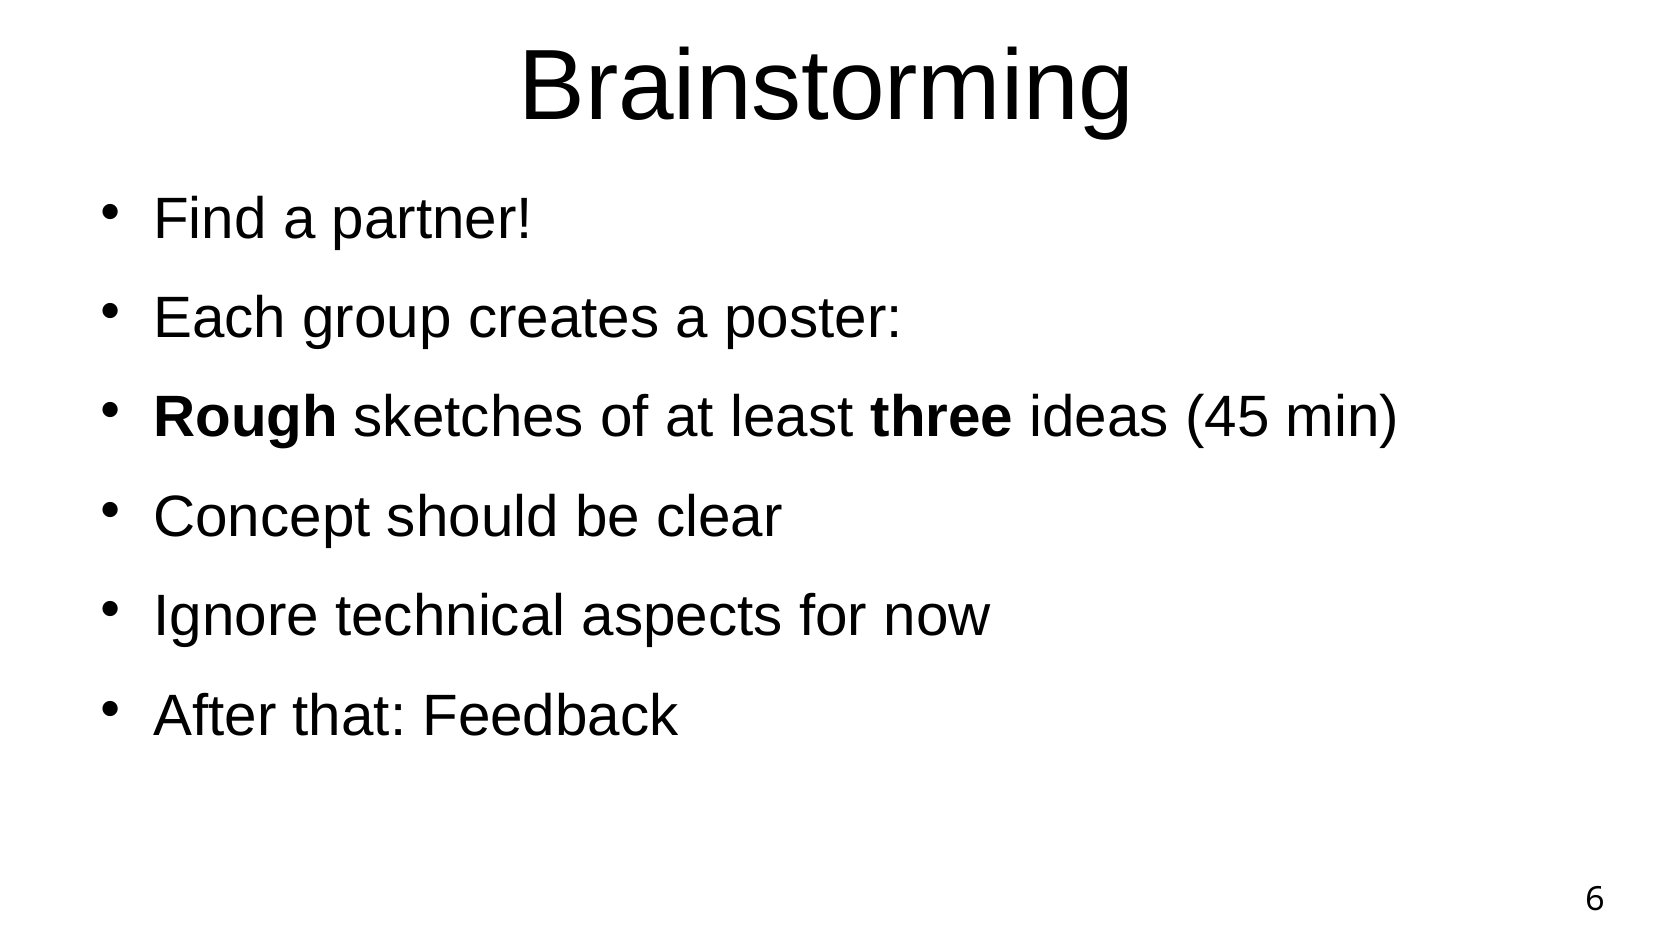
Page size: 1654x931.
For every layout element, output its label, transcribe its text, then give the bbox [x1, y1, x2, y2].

text_box Brainstorming [82, 19, 1571, 140]
text_box Find a partner! Each group creates a poster: Rough sketches of at least three ideas (45 min) Concept should be clear Ignore technical aspects for now After that: Feedback [82, 179, 1571, 810]
